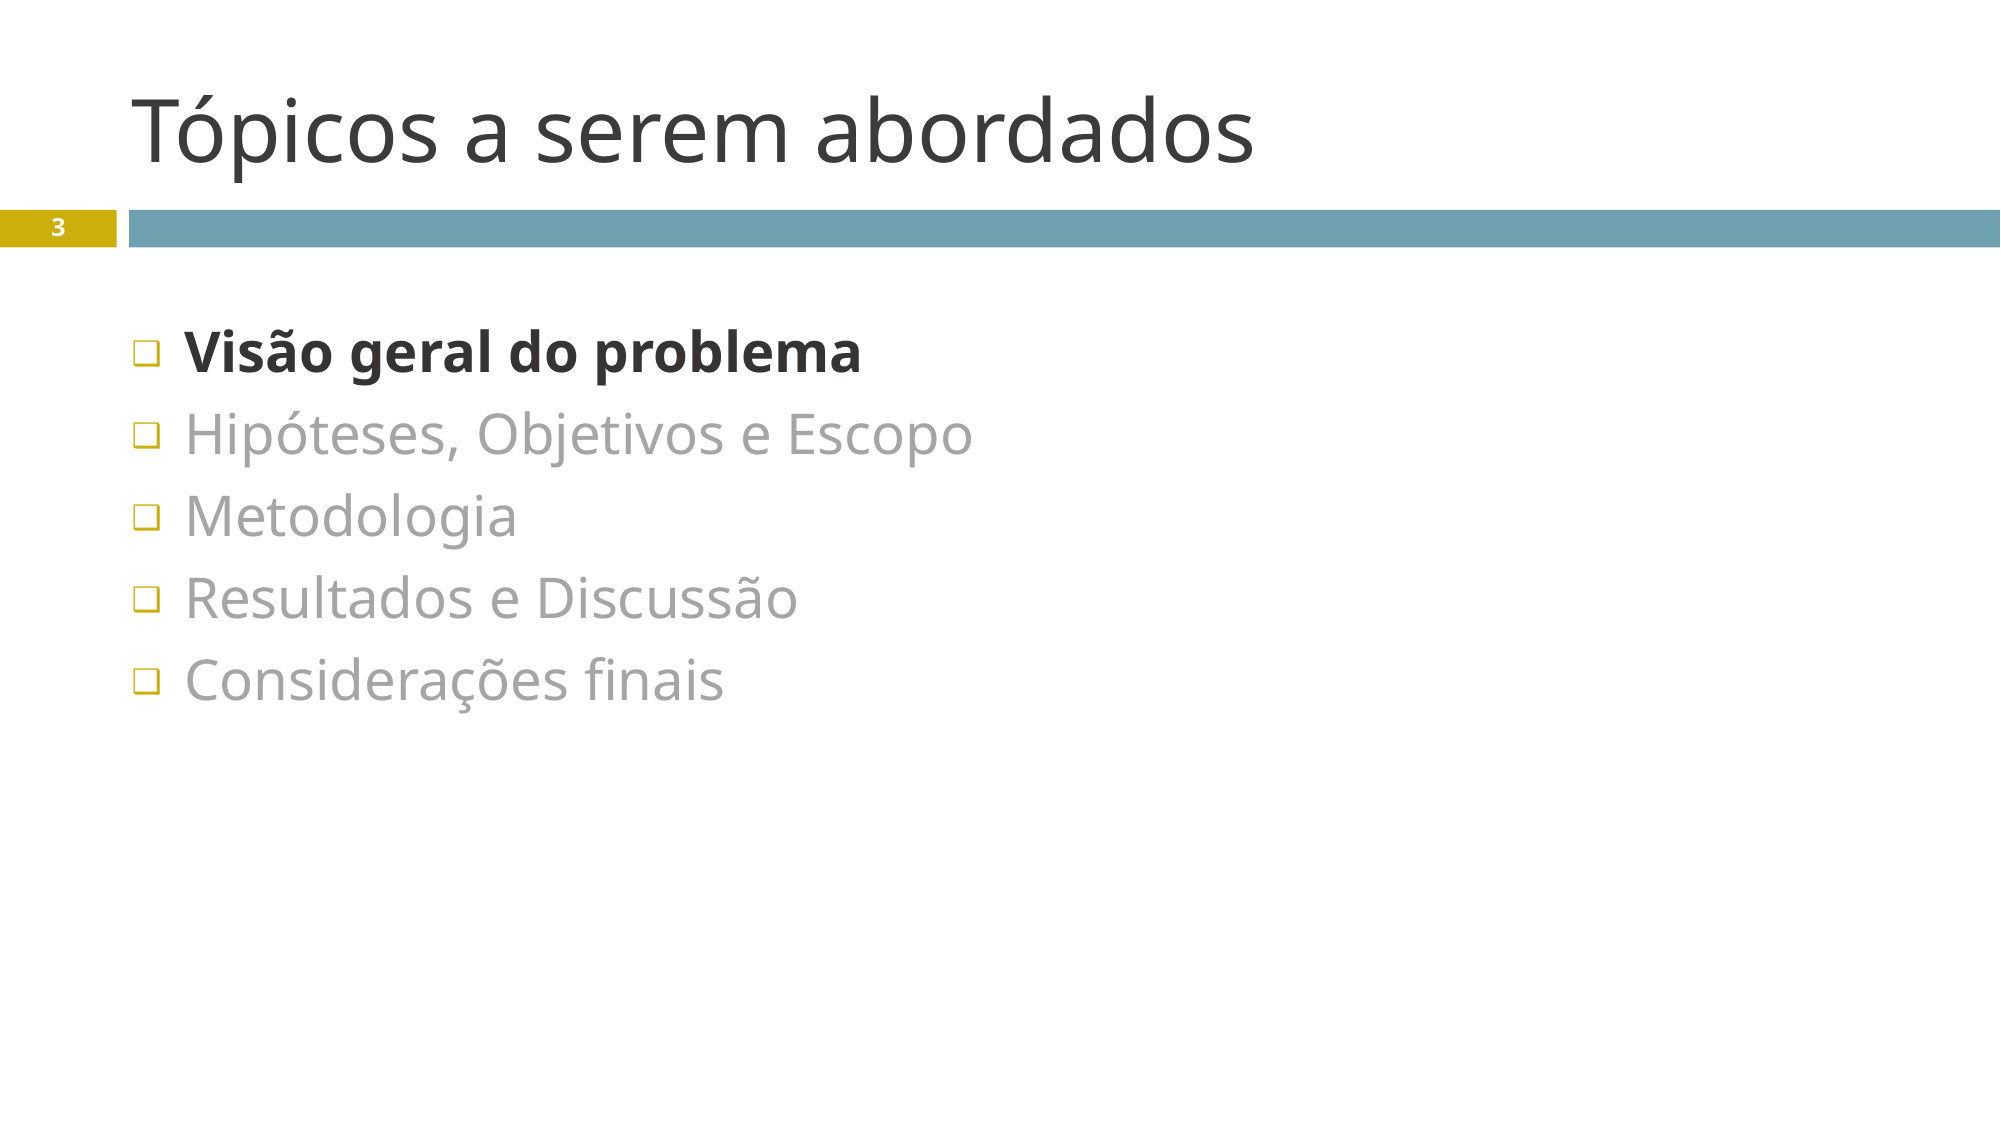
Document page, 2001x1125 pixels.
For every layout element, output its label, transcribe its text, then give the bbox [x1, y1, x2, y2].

list Visão geral do problema Hipóteses, Objetivos e Escopo Metodologia Resultados e Discussão Considerações finais [116, 308, 1897, 751]
slide_number 3 [0, 208, 117, 249]
title Tópicos a serem abordados [116, 46, 1455, 209]
